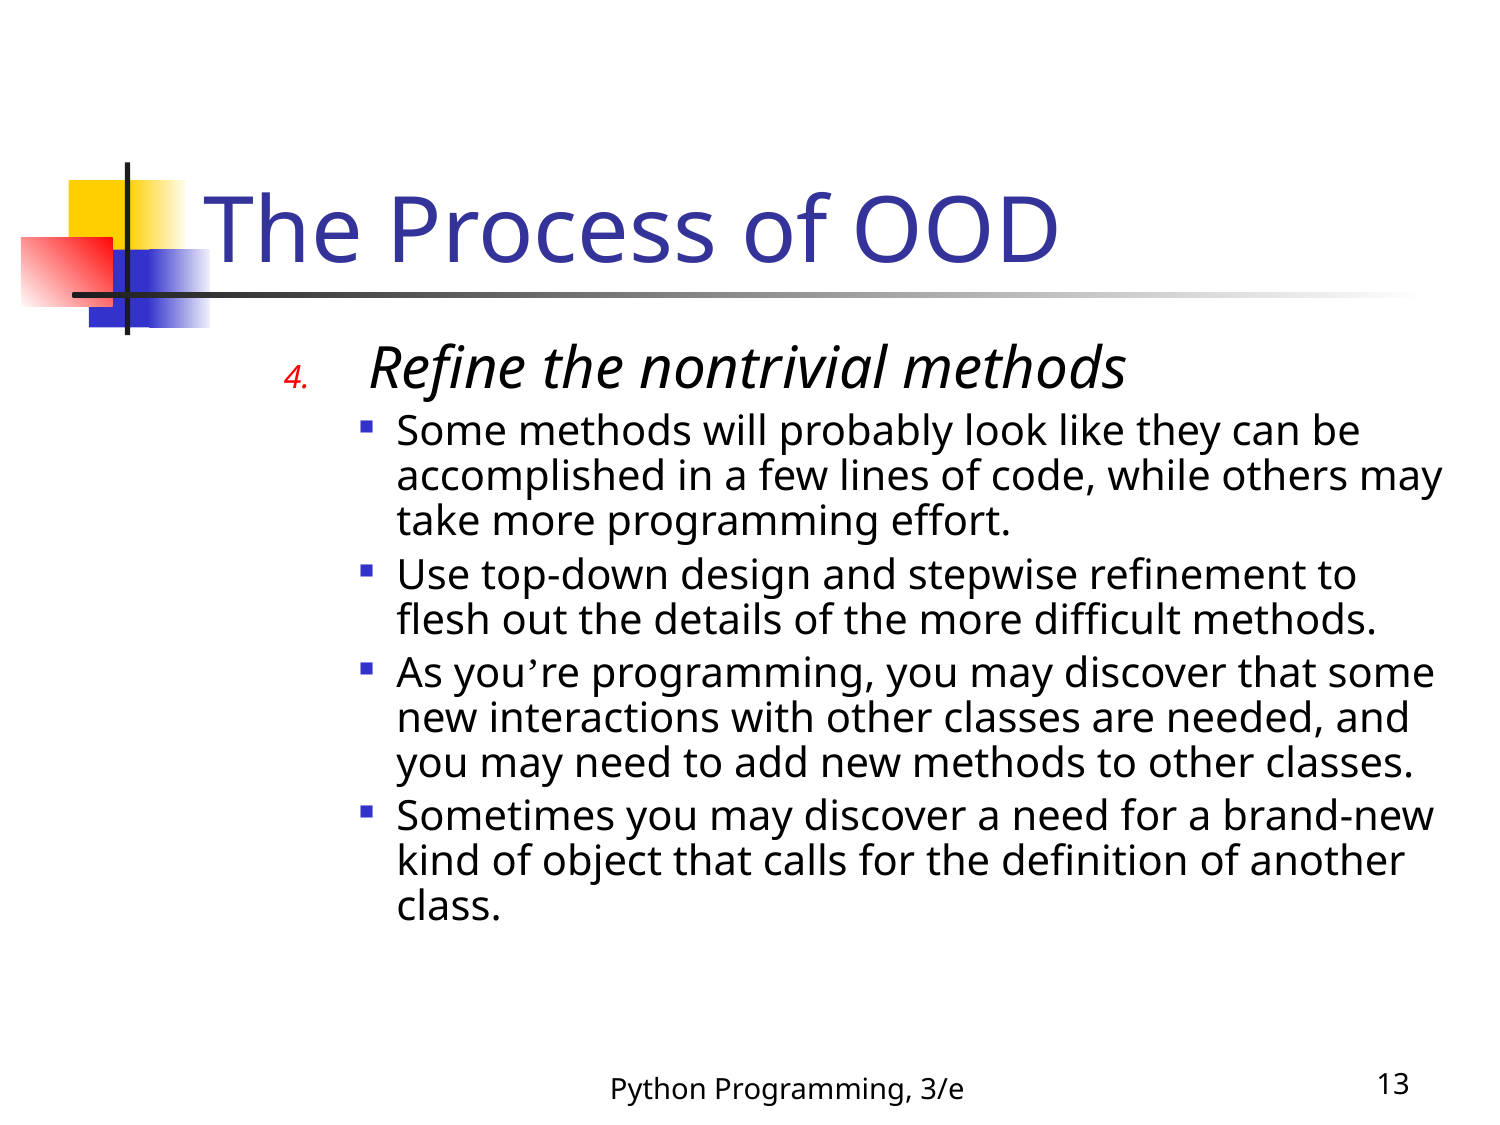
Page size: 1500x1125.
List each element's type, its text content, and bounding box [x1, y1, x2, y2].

footer Python Programming, 3/e [549, 1037, 1026, 1113]
list Refine the nontrivial methods Some methods will probably look like they can be accomplished in a few lines of code, while others may take more programming effort. Use top-down design and stepwise refinement to flesh out the details of the more difficult methods. As you’re programming, you may discover that some new interactions with other classes are needed, and you may need to add new methods to other classes. Sometimes you may discover a need for a brand-new kind of object that calls for the definition of another class. [193, 331, 1469, 1006]
title The Process of OOD [188, 101, 1468, 289]
slide_number 13 [1112, 1037, 1426, 1113]
